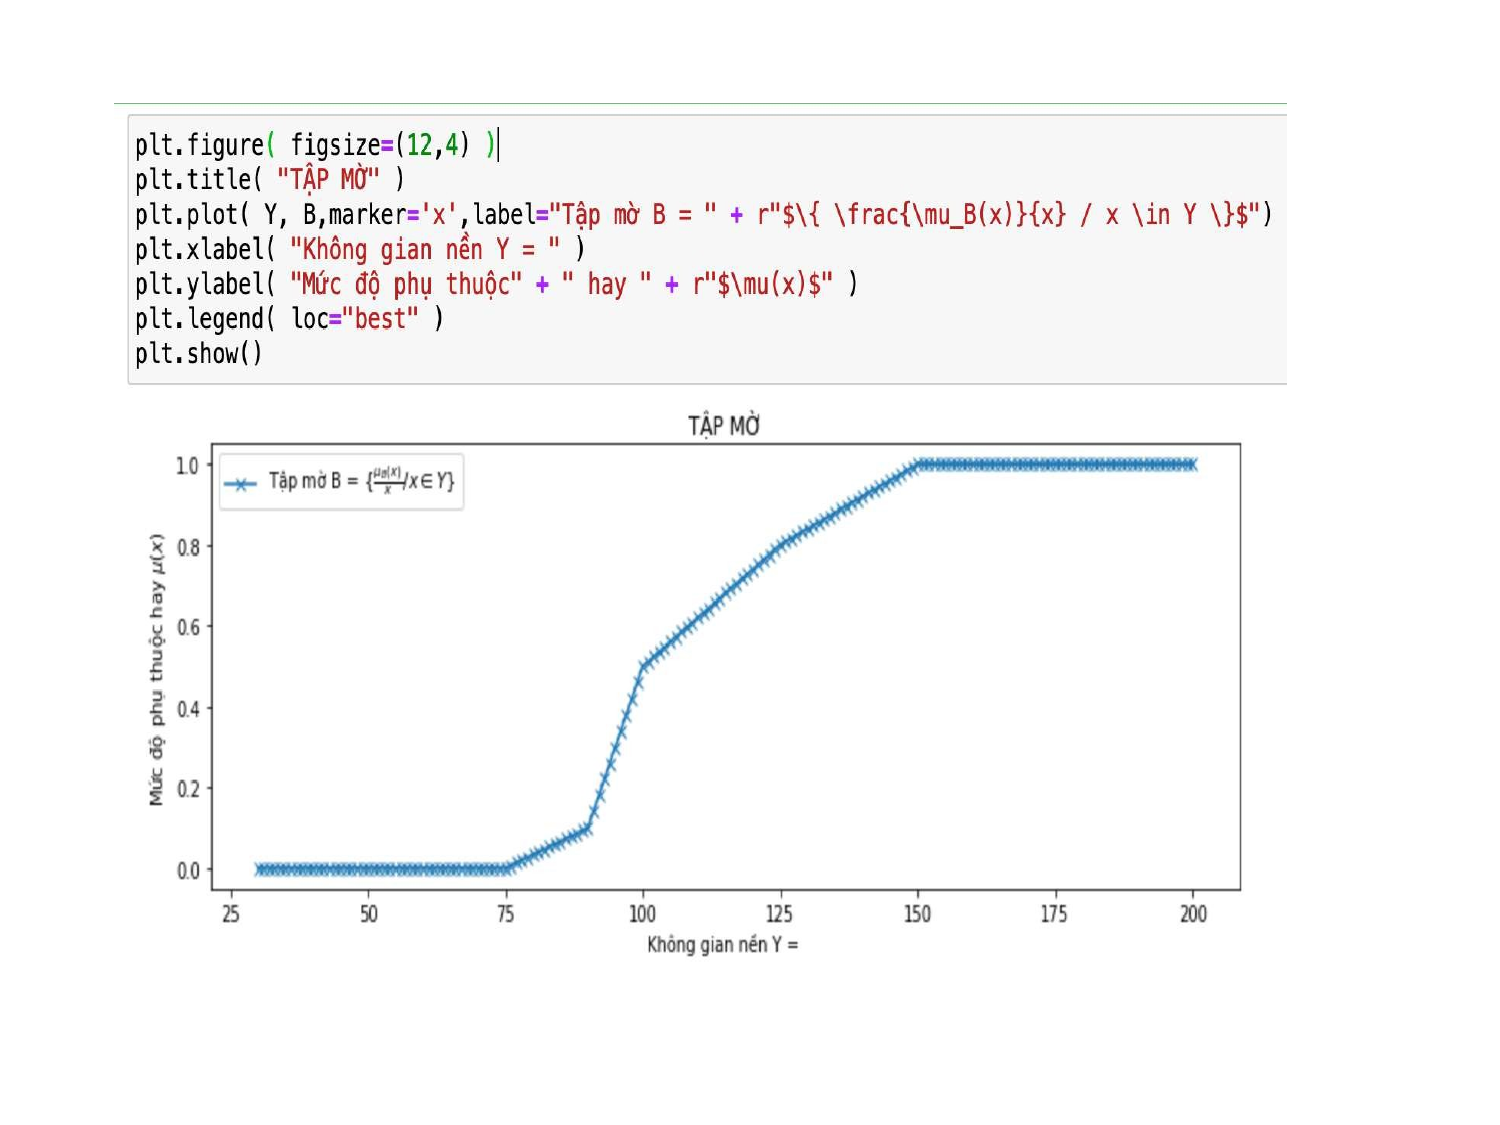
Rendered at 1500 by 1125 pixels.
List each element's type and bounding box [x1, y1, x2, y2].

picture [114, 102, 1287, 963]
